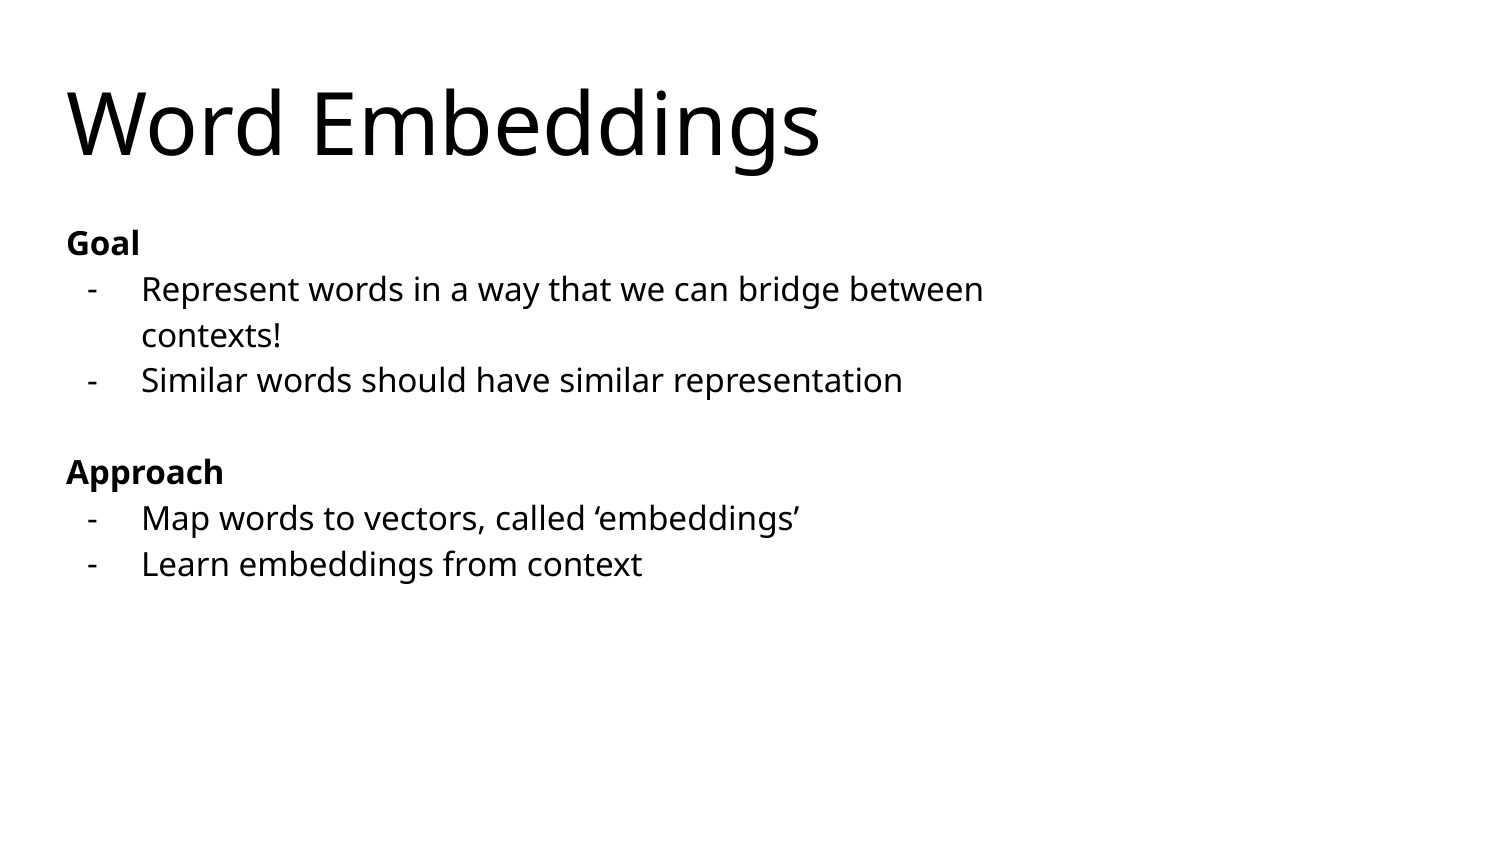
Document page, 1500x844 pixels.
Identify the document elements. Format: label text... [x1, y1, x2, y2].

list Goal Represent words in a way that we can bridge between contexts! Similar words should have similar representation Approach Map words to vectors, called ‘embeddings’ Learn embeddings from context [51, 200, 1079, 821]
title Word Embeddings [51, 51, 1449, 189]
